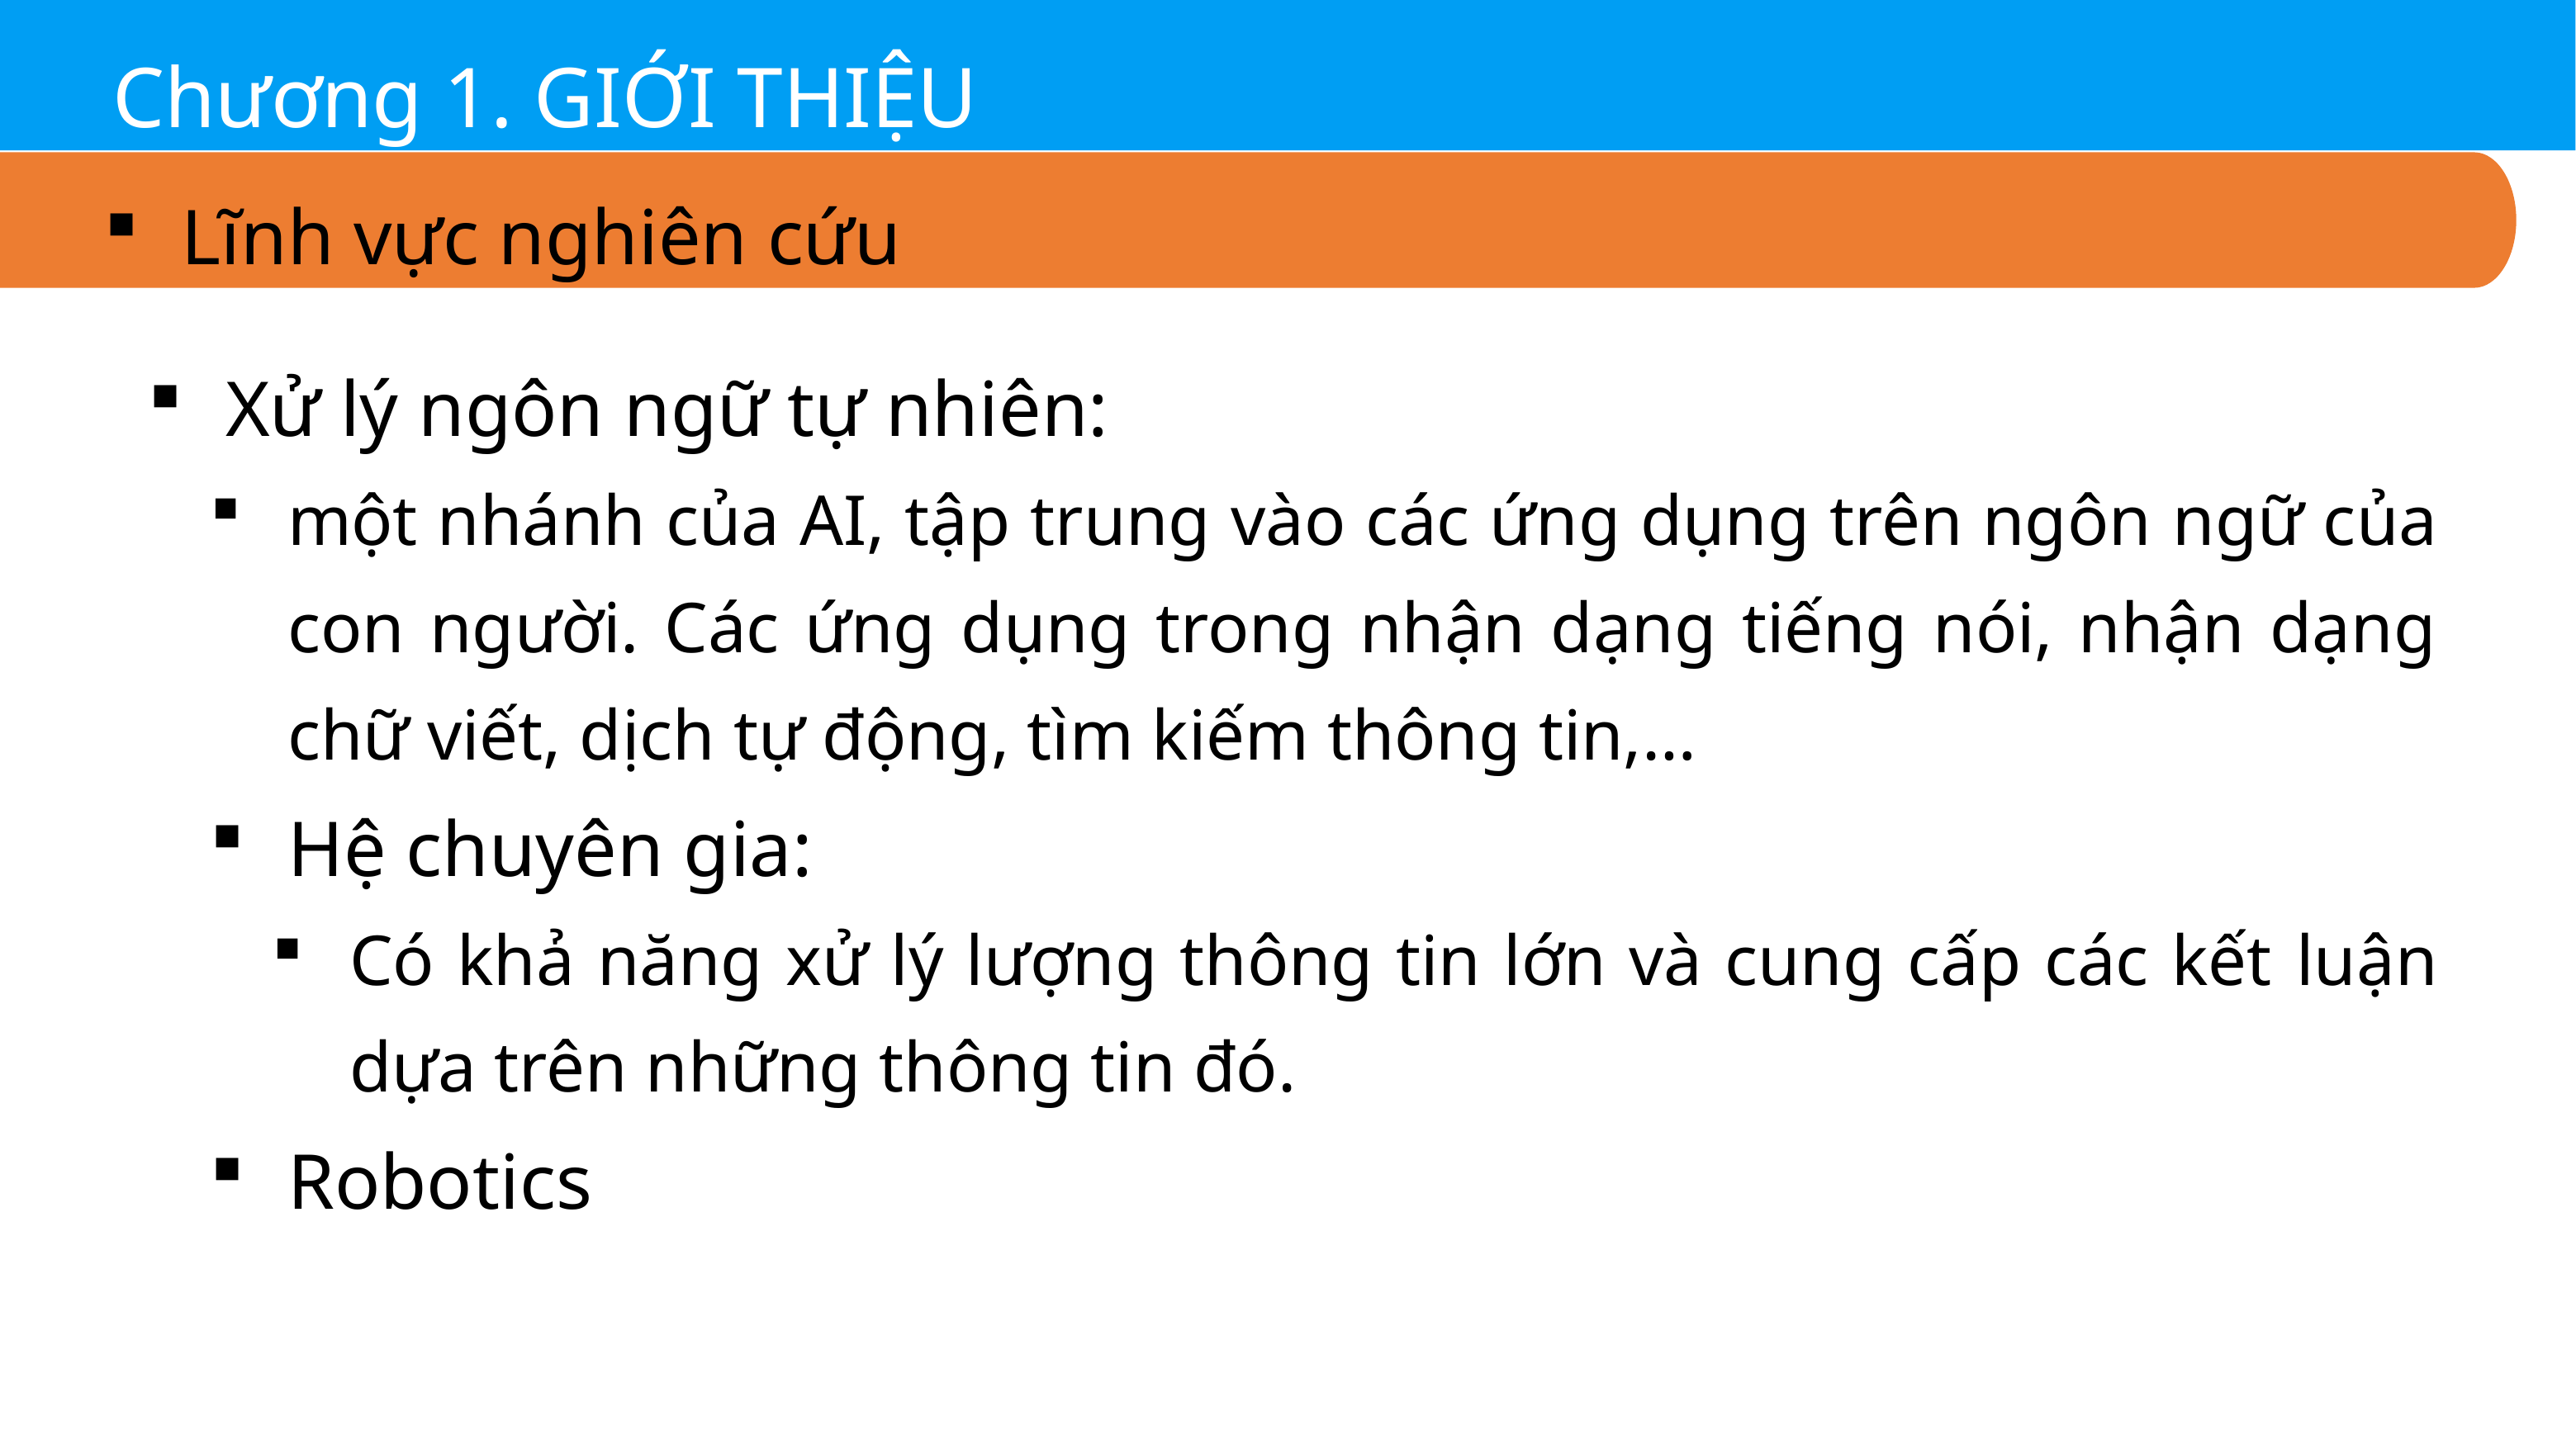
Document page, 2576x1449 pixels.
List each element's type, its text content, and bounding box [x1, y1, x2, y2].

text_box Xử lý ngôn ngữ tự nhiên: một nhánh của AI, tập trung vào các ứng dụng trên ngôn ngữ của con người. Các ứng dụng trong nhận dạng tiếng nói, nhận dạng chữ viết, dịch tự động, tìm kiếm thông tin,… Hệ chuyên gia: Có khả năng xử lý lượng thông tin lớn và cung cấp các kết luận dựa trên những thông tin đó. Robotics [146, 332, 2439, 1224]
text_box Lĩnh vực nghiên cứu [102, 159, 2434, 280]
text_box Chương 1. GIỚI THIỆU [111, 43, 2434, 144]
text_box [0, 0, 2576, 151]
text_box [0, 150, 2518, 290]
